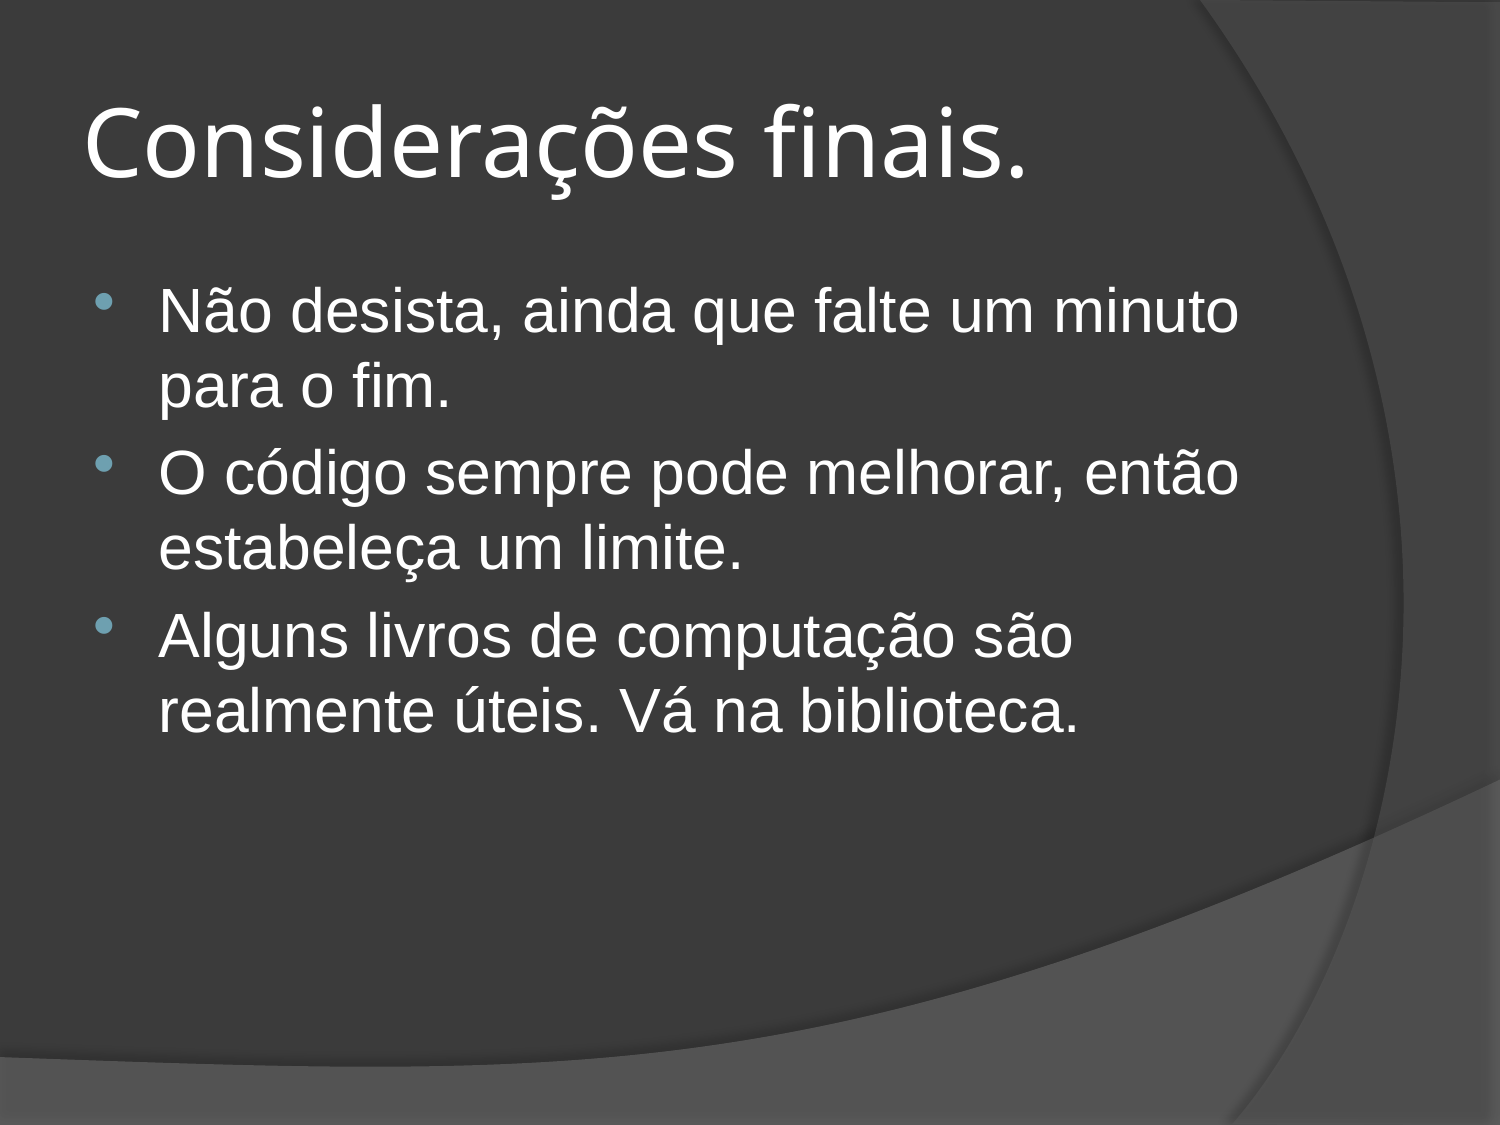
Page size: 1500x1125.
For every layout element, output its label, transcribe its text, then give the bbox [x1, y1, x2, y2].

list Não desista, ainda que falte um minuto para o fim. O código sempre pode melhorar, então estabeleça um limite. Alguns livros de computação são realmente úteis. Vá na biblioteca. [75, 262, 1300, 1005]
title Considerações finais. [75, 45, 1300, 233]
